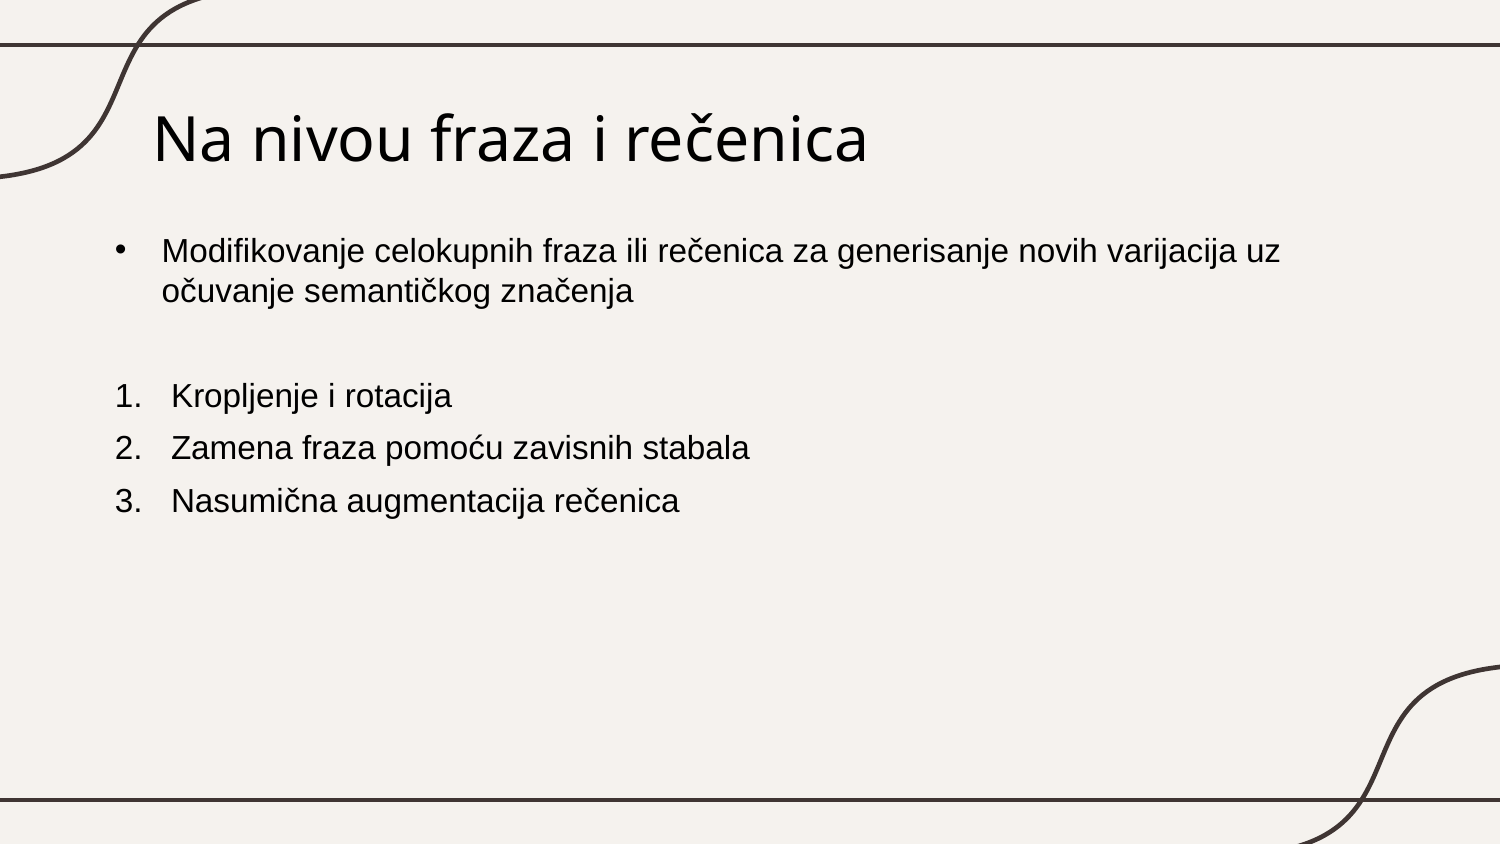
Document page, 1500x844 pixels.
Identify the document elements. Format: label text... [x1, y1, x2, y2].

title Na nivou fraza i rečenica [137, 84, 1448, 167]
text_box Modifikovanje celokupnih fraza ili rečenica za generisanje novih varijacija uz očuvanje semantičkog značenja Kropljenje i rotacija Zamena fraza pomoću zavisnih stabala Nasumična augmentacija rečenica [99, 221, 1350, 527]
